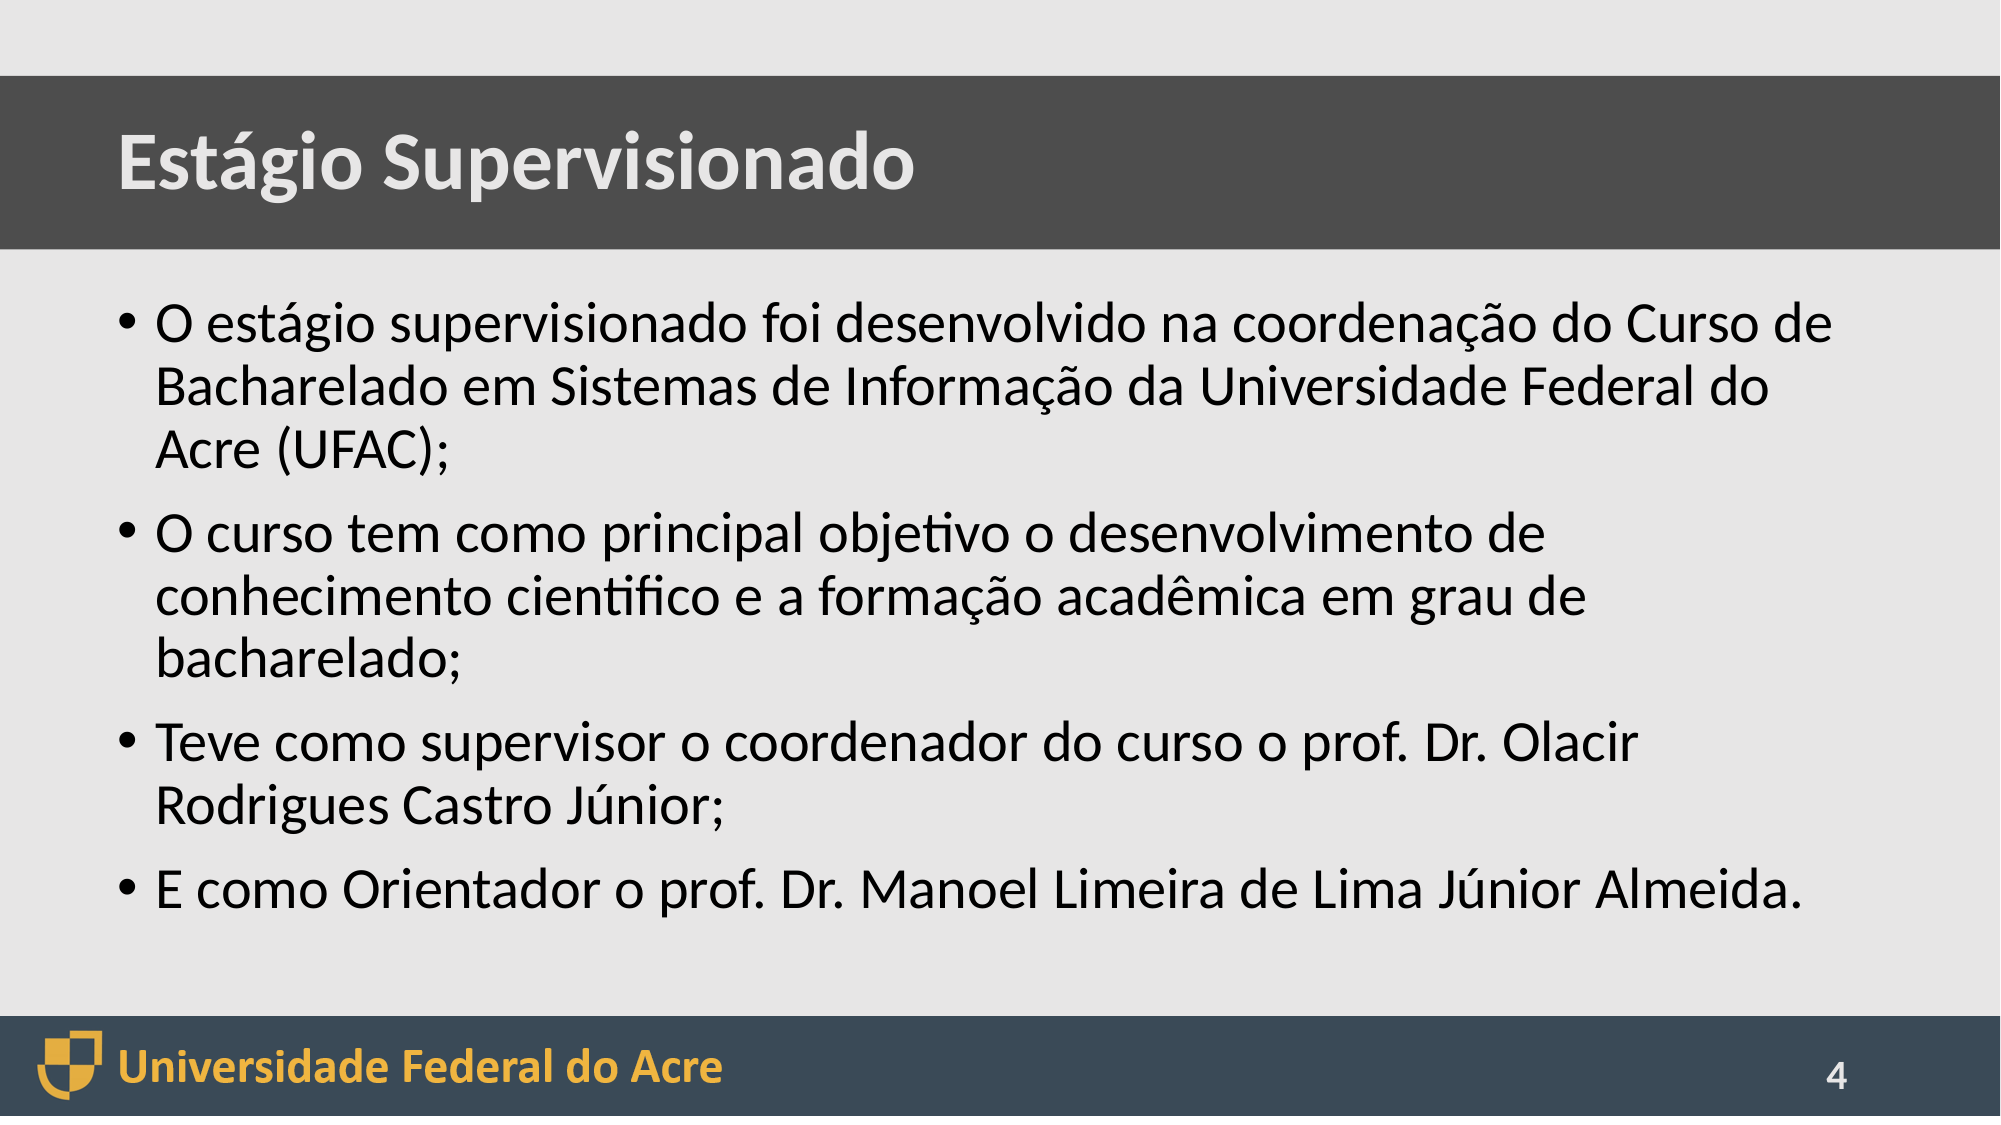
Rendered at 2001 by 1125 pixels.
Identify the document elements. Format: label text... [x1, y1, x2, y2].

list O estágio supervisionado foi desenvolvido na coordenação do Curso de Bacharelado em Sistemas de Informação da Universidade Federal do Acre (UFAC); O curso tem como principal objetivo o desenvolvimento de conhecimento cientifico e a formação acadêmica em grau de bacharelado; Teve como supervisor o coordenador do curso o prof. Dr. Olacir Rodrigues Castro Júnior; E como Orientador o prof. Dr. Manoel Limeira de Lima Júnior Almeida. [102, 284, 1886, 993]
slide_number 4 [1412, 1042, 1863, 1103]
picture [0, 0, 2001, 1125]
title Estágio Supervisionado [102, 75, 1886, 250]
